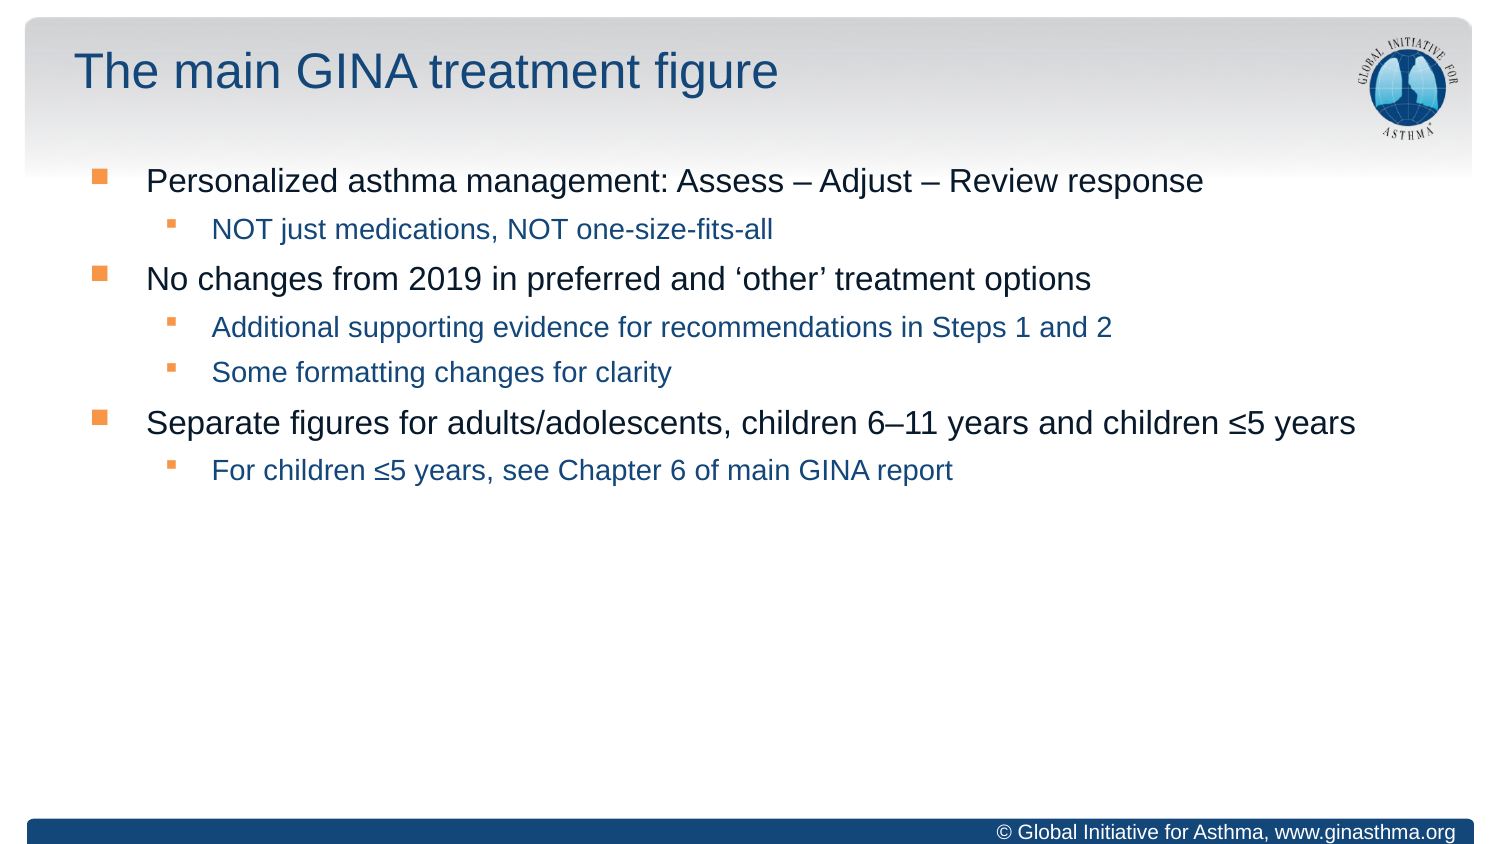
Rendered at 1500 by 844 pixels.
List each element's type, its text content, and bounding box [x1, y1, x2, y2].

title The main GINA treatment figure [28, 30, 1272, 147]
picture [24, 17, 1472, 202]
list Personalized asthma management: Assess – Adjust – Review response NOT just medications, NOT one-size-fits-all No changes from 2019 in preferred and ‘other’ treatment options Additional supporting evidence for recommendations in Steps 1 and 2 Some formatting changes for clarity Separate figures for adults/adolescents, children 6–11 years and children ≤5 years For children ≤5 years, see Chapter 6 of main GINA report [75, 146, 1474, 788]
